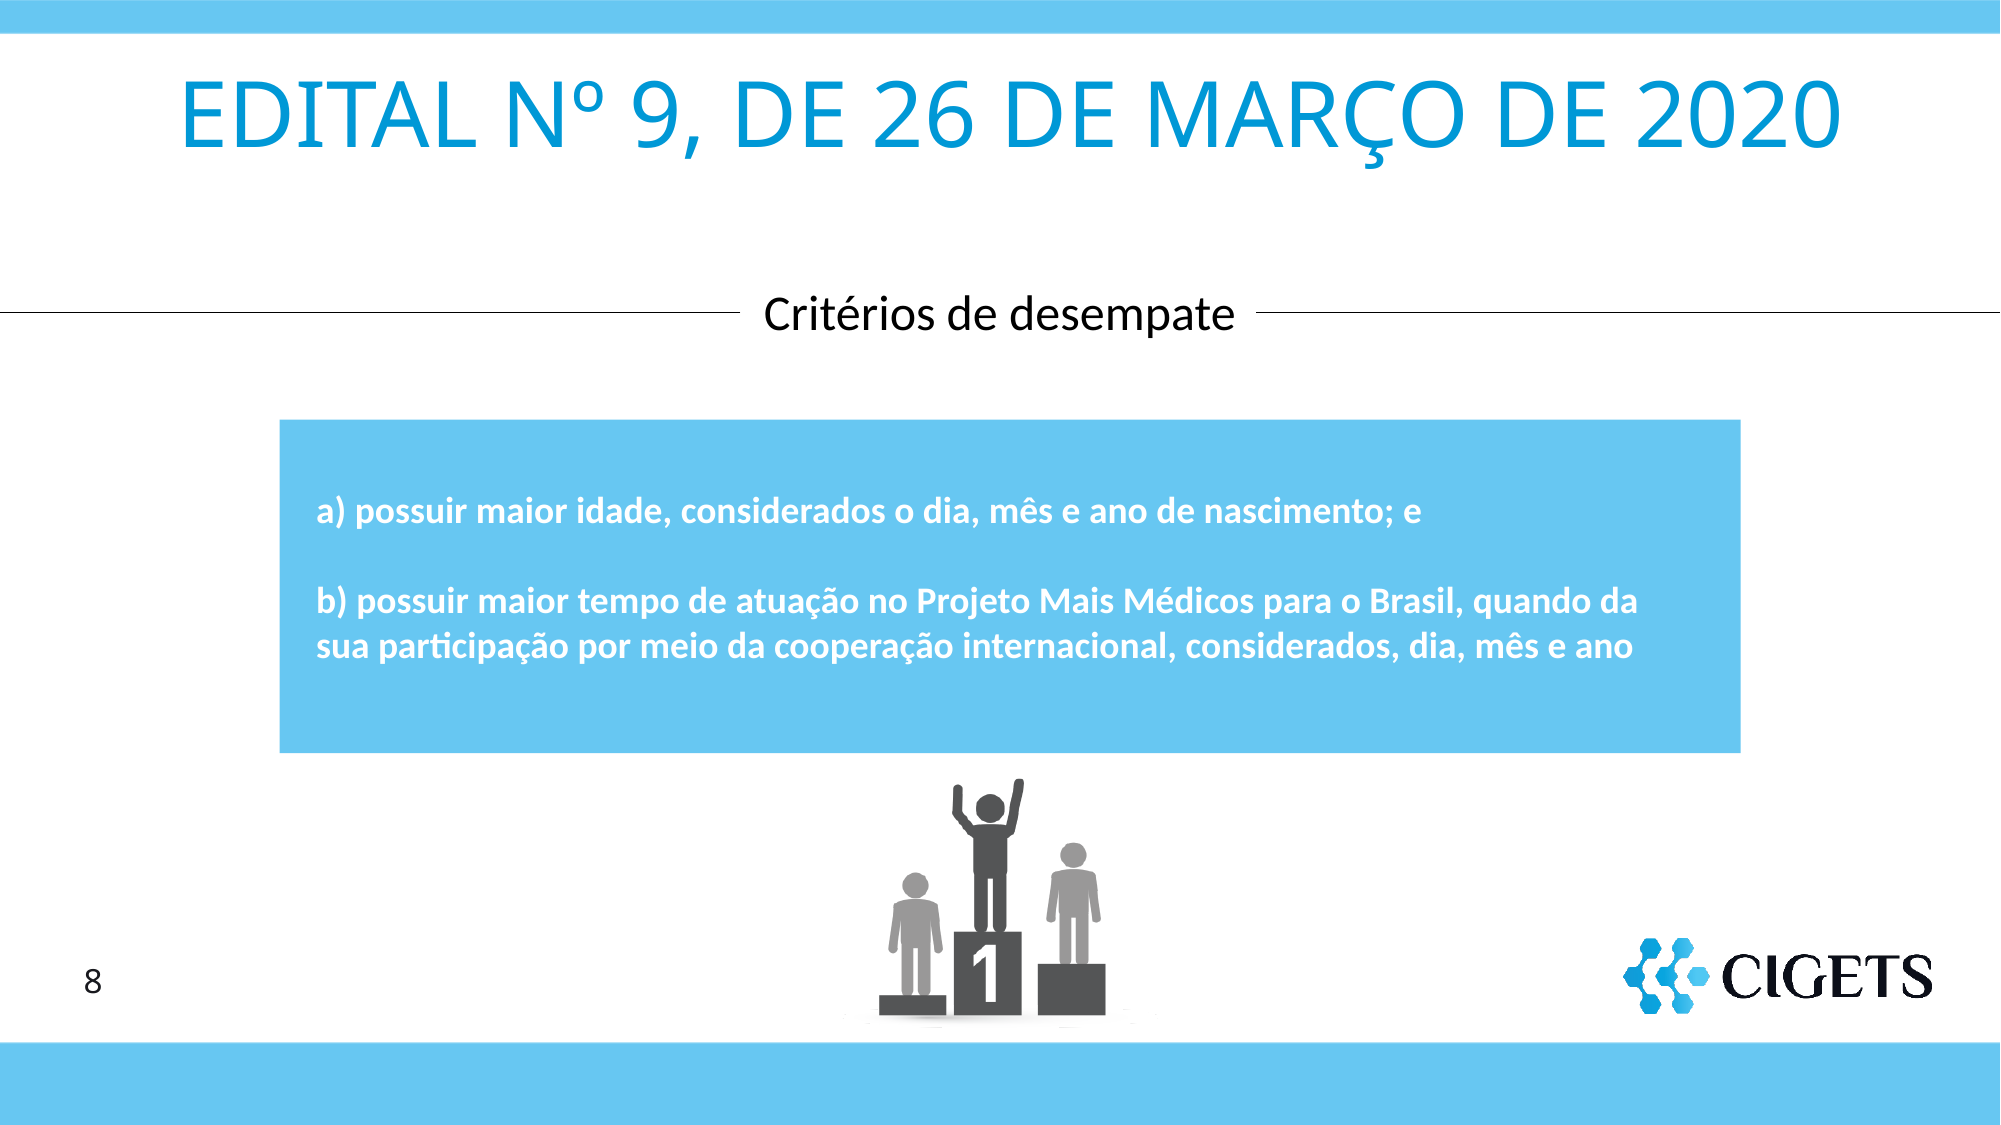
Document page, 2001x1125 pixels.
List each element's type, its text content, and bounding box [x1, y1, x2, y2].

text_box Critérios de desempate [156, 273, 1843, 469]
slide_number 8 [68, 953, 519, 1014]
picture [0, 0, 2000, 312]
text_box a) possuir maior idade, considerados o dia, mês e ano de nascimento; e b) possuir maior tempo de atuação no Projeto Mais Médicos para o Brasil, quando da sua participação por meio da cooperação internacional, considerados, dia, mês e ano [301, 478, 1699, 674]
picture [0, 313, 2000, 1125]
title EDITAL Nº 9, DE 26 DE MARÇO DE 2020 [68, 61, 1955, 279]
text_box [279, 469, 1742, 754]
